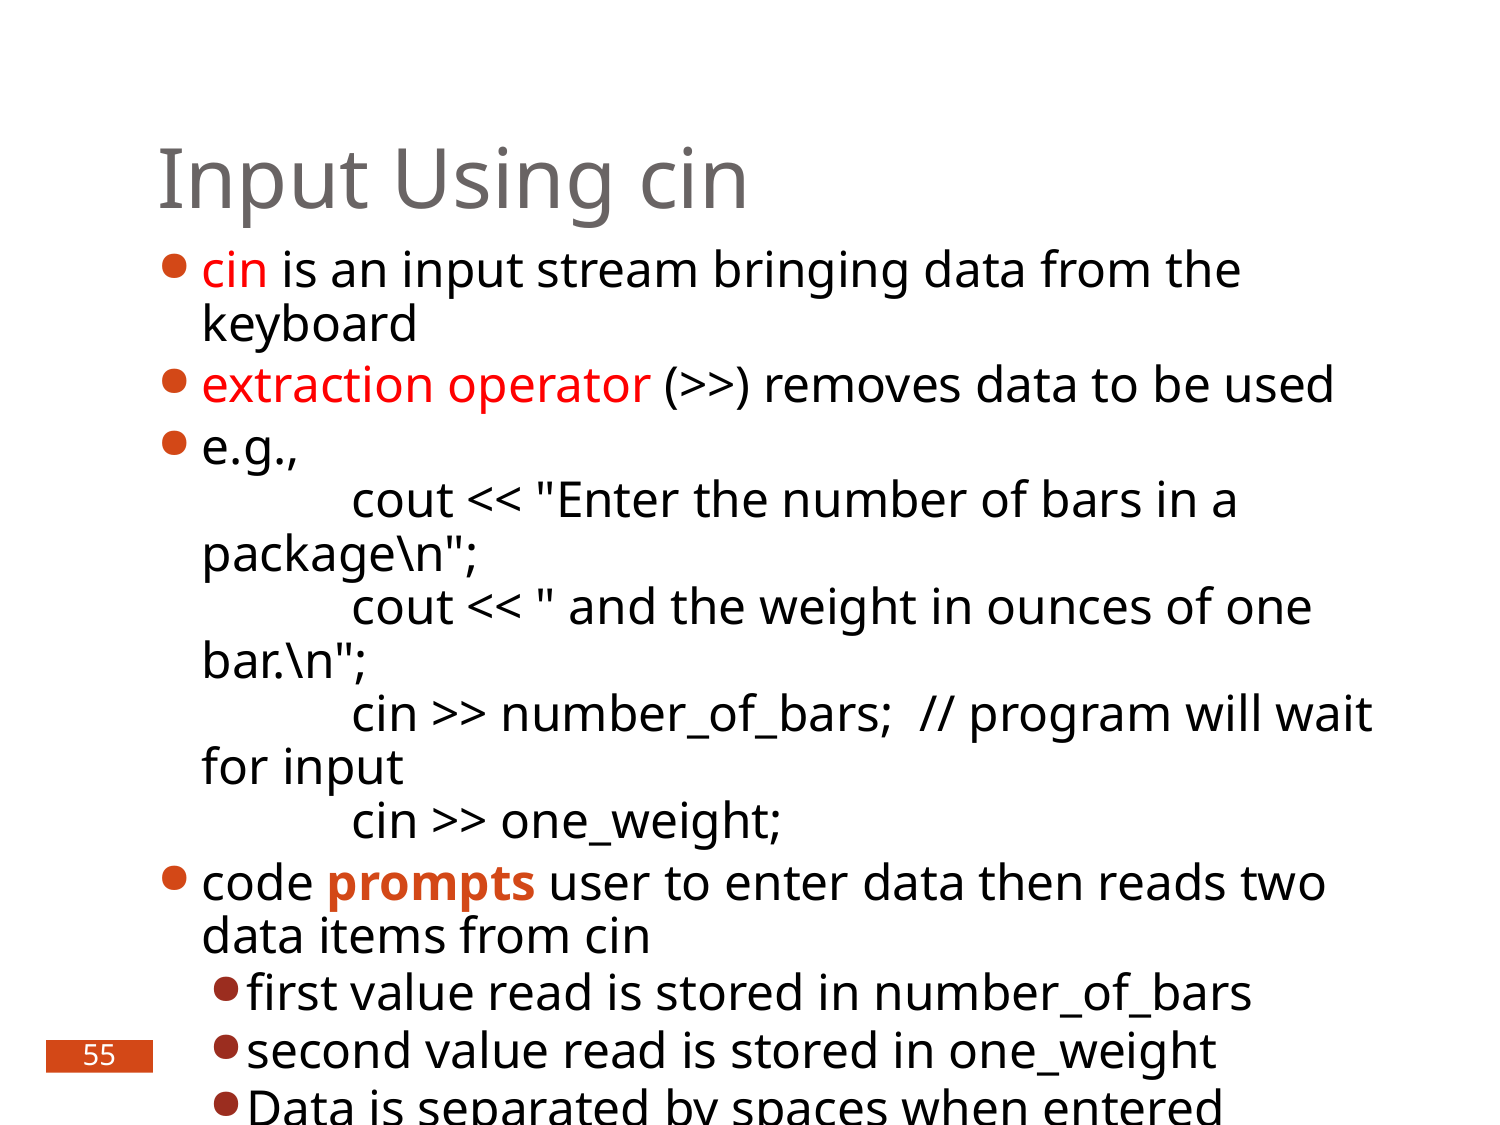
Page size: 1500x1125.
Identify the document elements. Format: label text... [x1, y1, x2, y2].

slide_number 55 [45, 1039, 154, 1074]
title Input Using cin [149, 44, 1426, 234]
list cin is an input stream bringing data from the keyboard extraction operator (>>) removes data to be used e.g., cout << "Enter the number of bars in a package\n"; cout << " and the weight in ounces of one bar.\n"; cin >> number_of_bars; // program will wait for input cin >> one_weight; code prompts user to enter data then reads two data items from cin first value read is stored in number_of_bars second value read is stored in one_weight Data is separated by spaces when entered [149, 236, 1426, 988]
